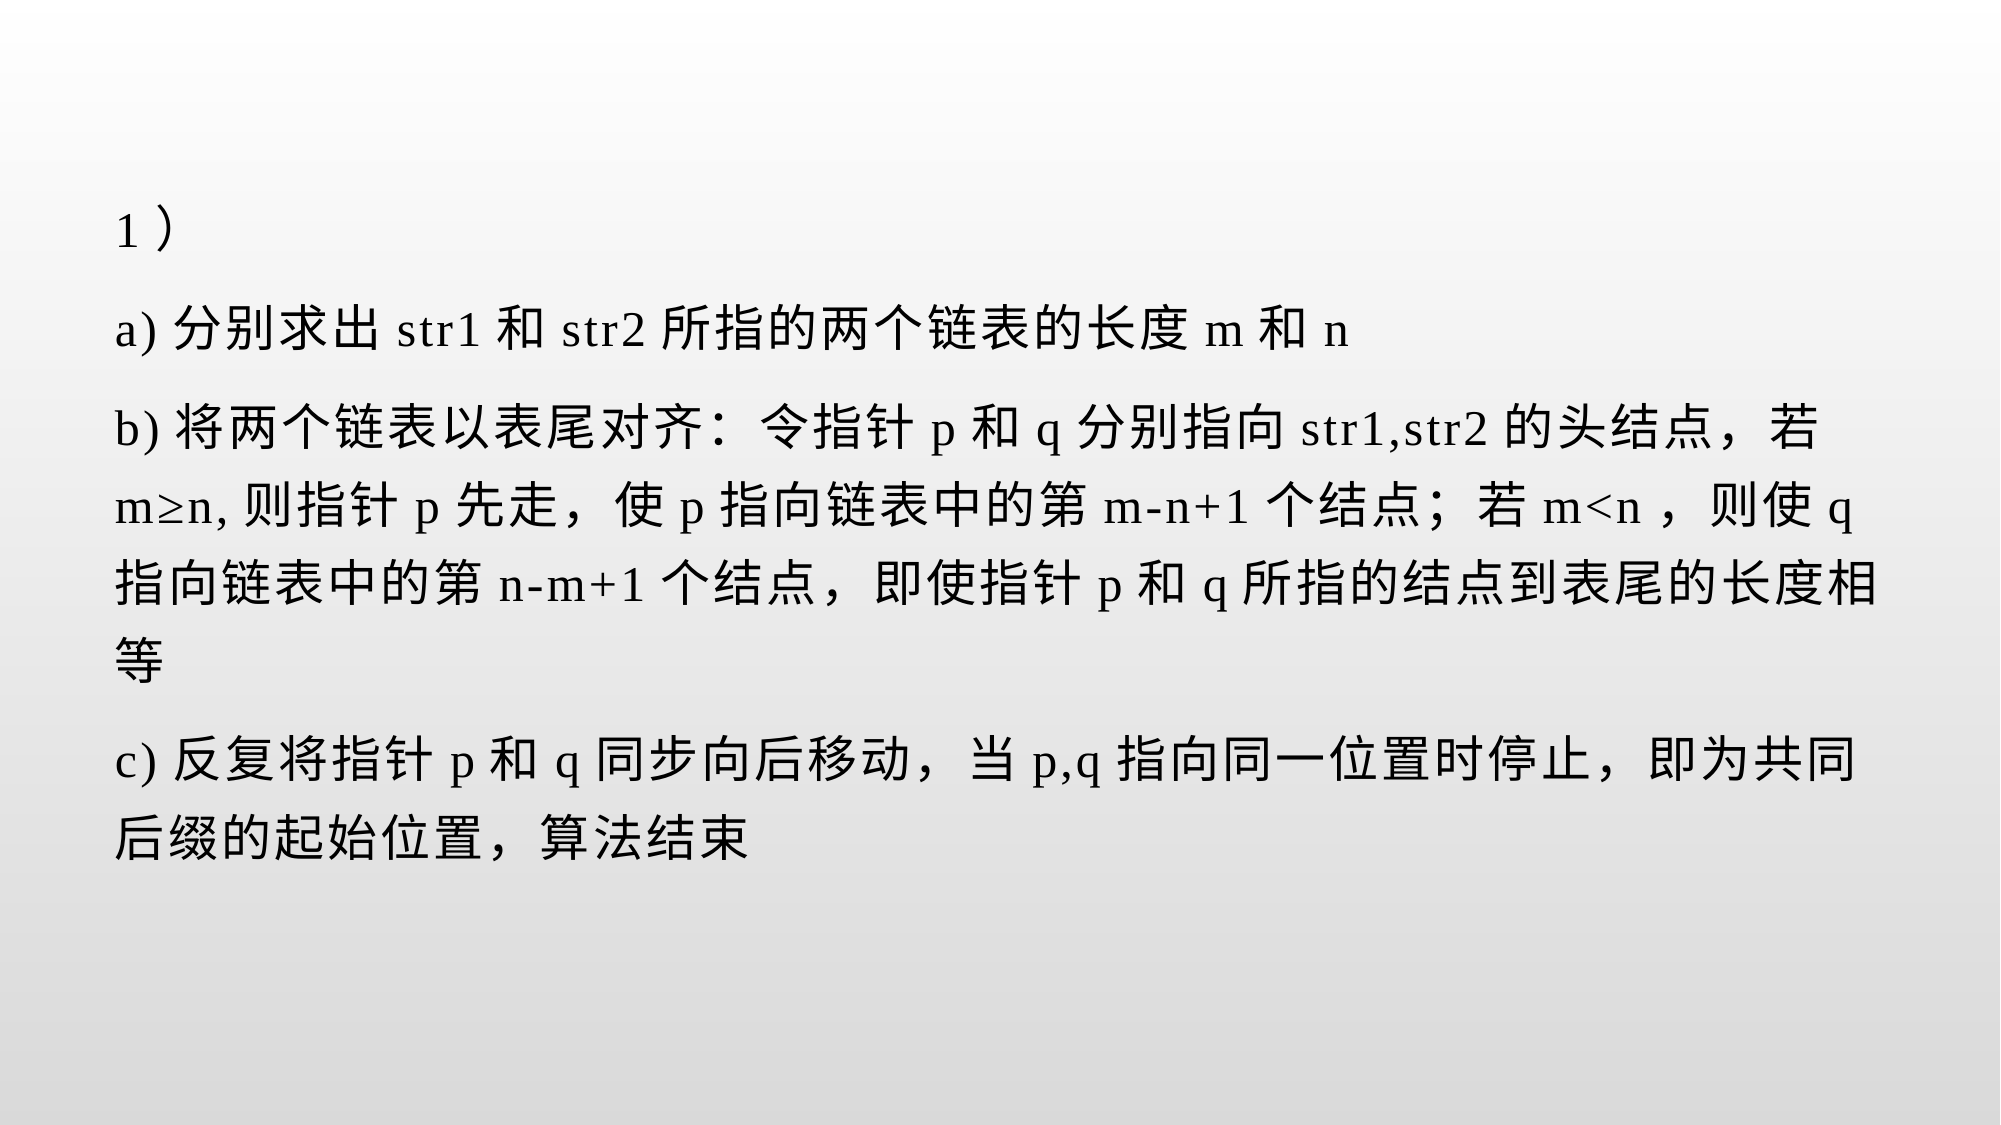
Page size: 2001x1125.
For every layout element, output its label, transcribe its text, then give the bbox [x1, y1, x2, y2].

list 1） a)分别求出str1和str2所指的两个链表的长度m和n b)将两个链表以表尾对齐：令指针p和q分别指向str1,str2的头结点，若m≥n,则指针p先走，使p指向链表中的第m-n+1个结点；若m<n，则使q指向链表中的第n-m+1个结点，即使指针p和q所指的结点到表尾的长度相等 c)反复将指针p和q同步向后移动，当p,q指向同一位置时停止，即为共同后缀的起始位置，算法结束 [100, 172, 1900, 953]
